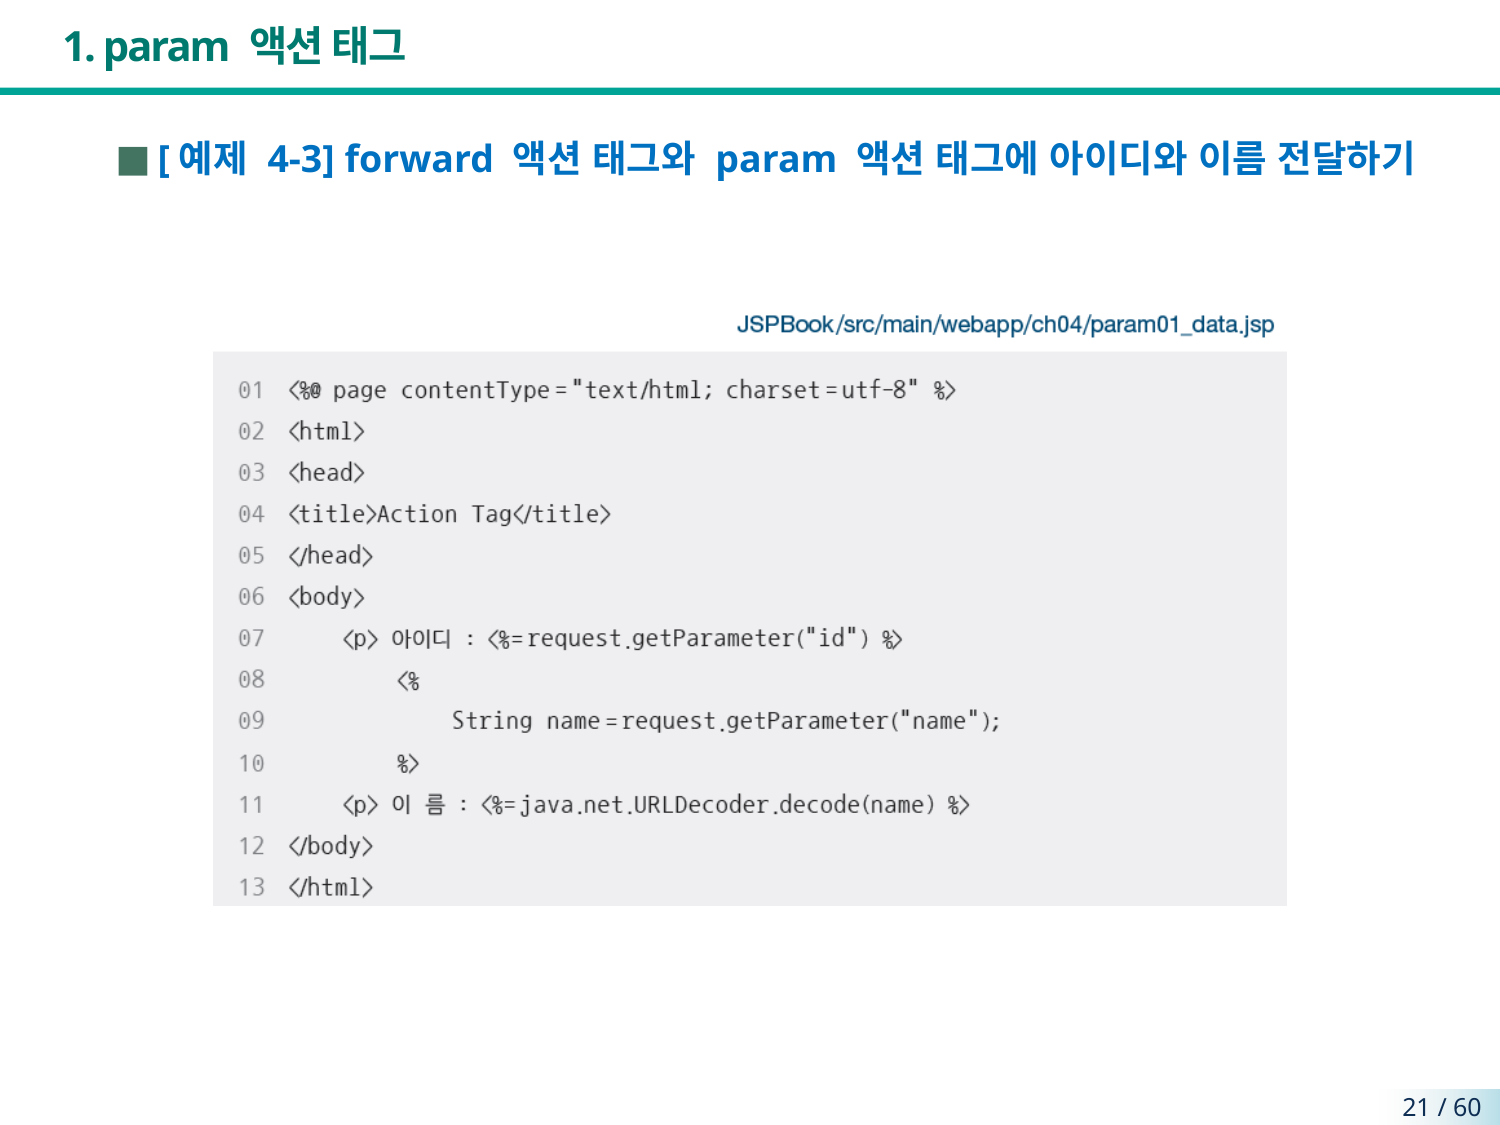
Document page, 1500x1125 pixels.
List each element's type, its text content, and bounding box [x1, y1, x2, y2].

picture [213, 303, 1287, 907]
title 1. param 액션 태그 [47, 5, 1325, 84]
list [예제 4-3] forward 액션 태그와 param 액션 태그에 아이디와 이름 전달하기 [100, 127, 1474, 1050]
